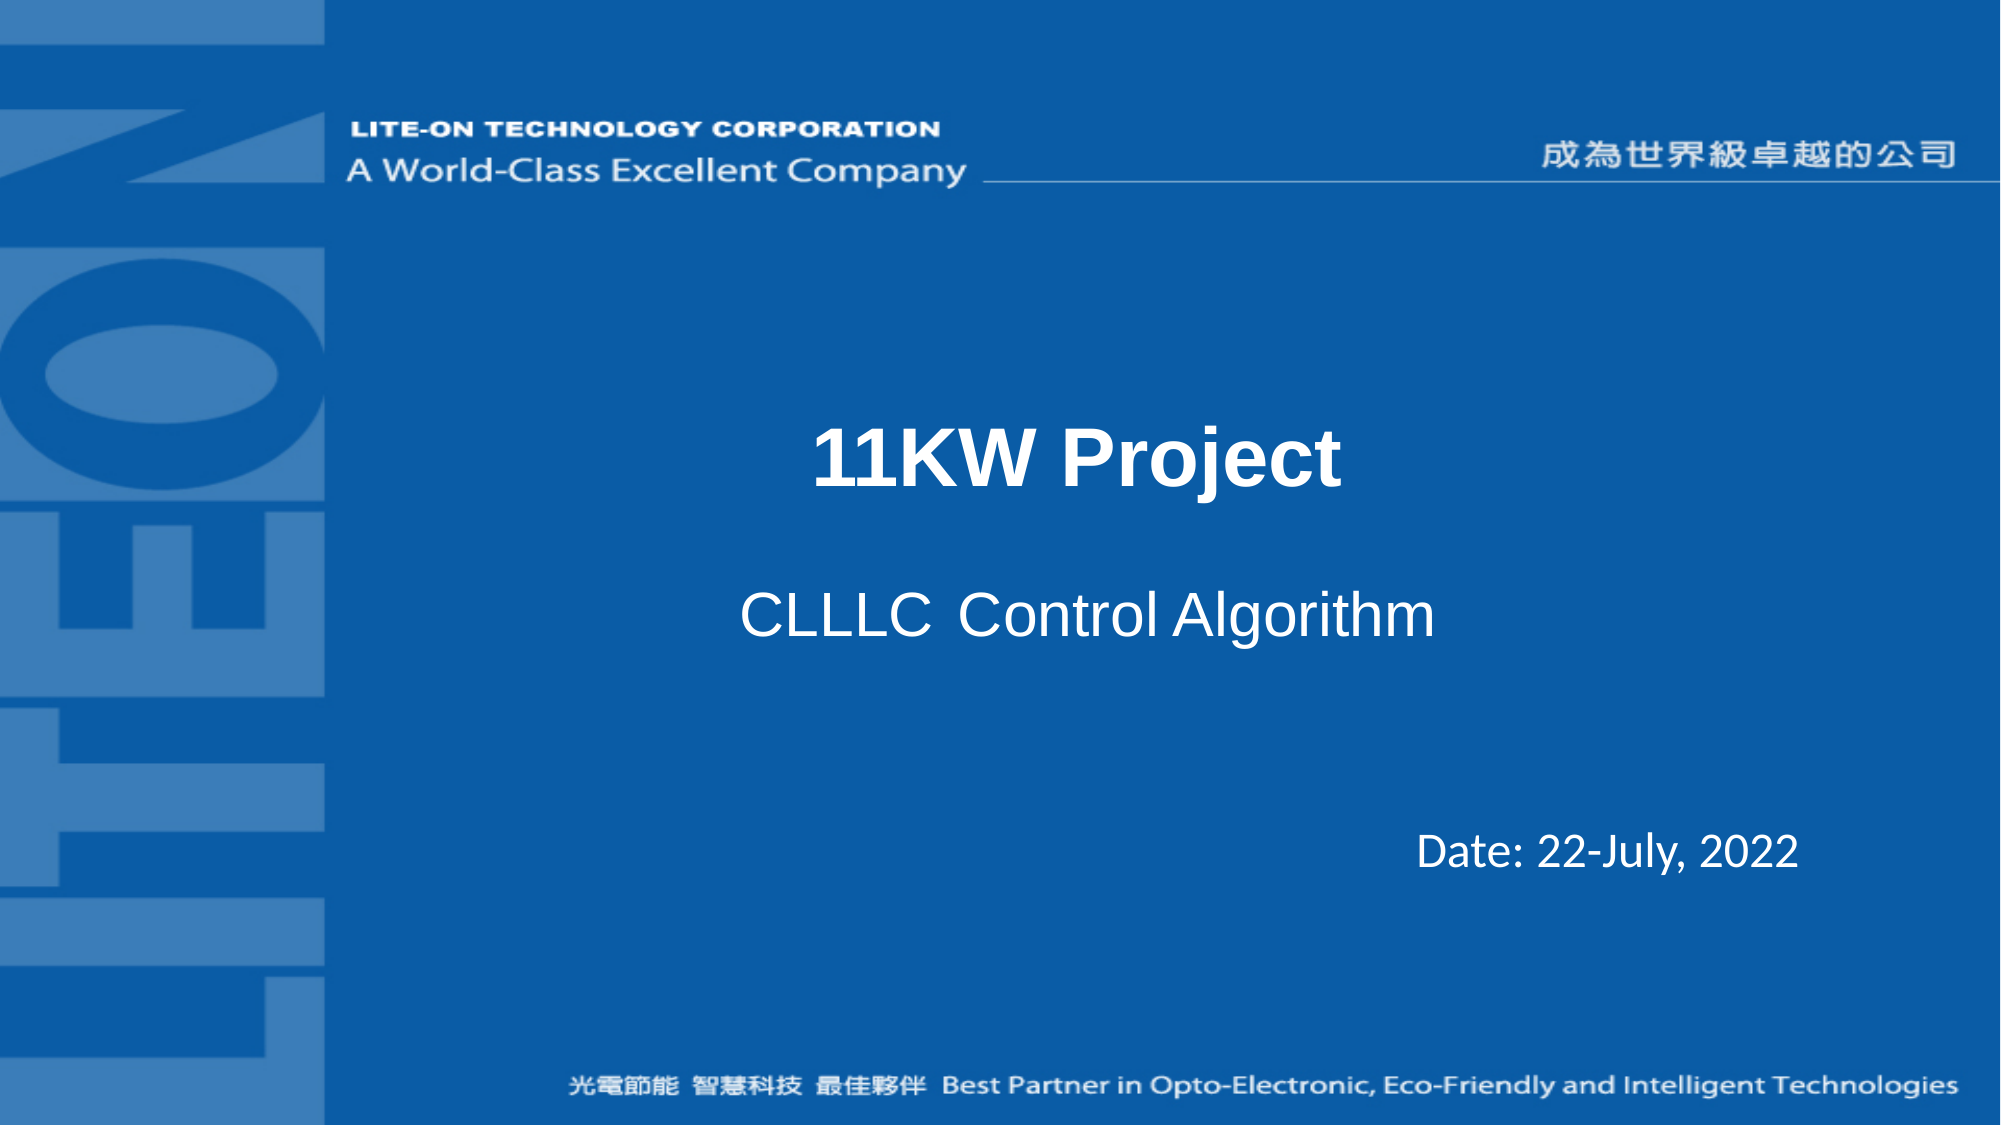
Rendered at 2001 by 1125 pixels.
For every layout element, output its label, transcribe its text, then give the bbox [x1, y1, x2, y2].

picture [0, 0, 2001, 1125]
title 11KW Project CLLLC Control Algorithm [539, 290, 1638, 716]
text_box Date: 22-July, 2022 [1401, 810, 1938, 946]
